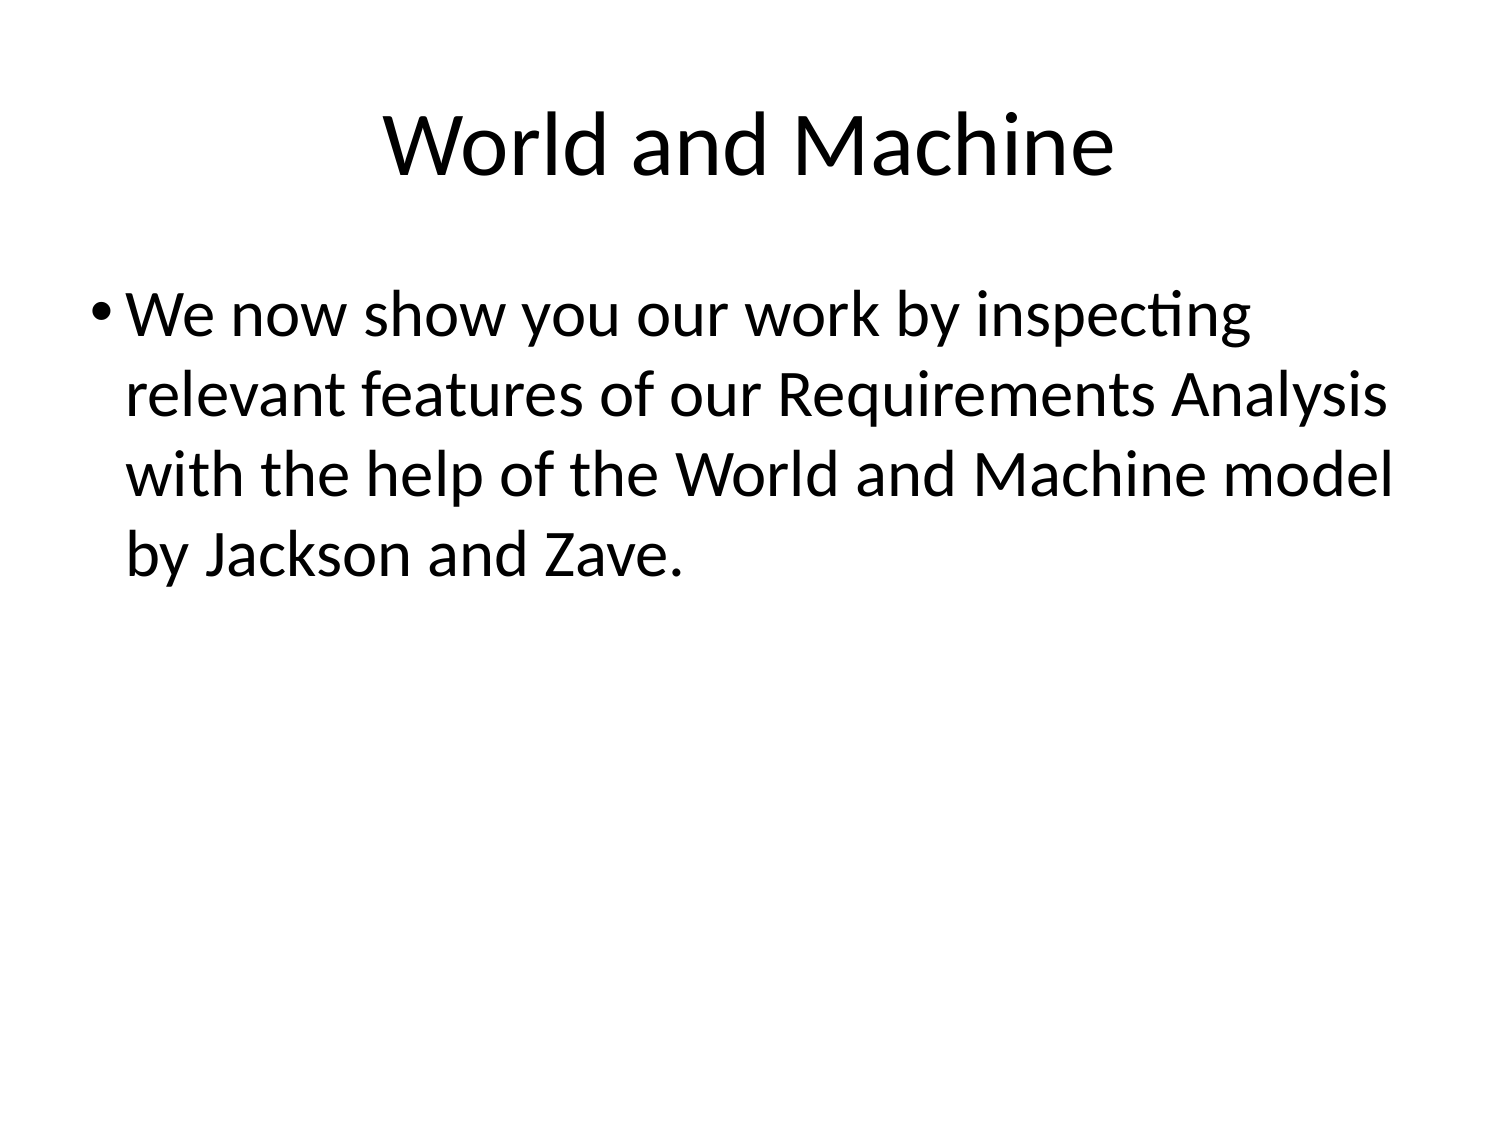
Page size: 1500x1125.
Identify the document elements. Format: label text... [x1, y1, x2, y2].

text_box We now show you our work by inspecting relevant features of our Requirements Analysis with the help of the World and Machine model by Jackson and Zave. [75, 262, 1425, 1005]
text_box World and Machine [75, 45, 1425, 233]
